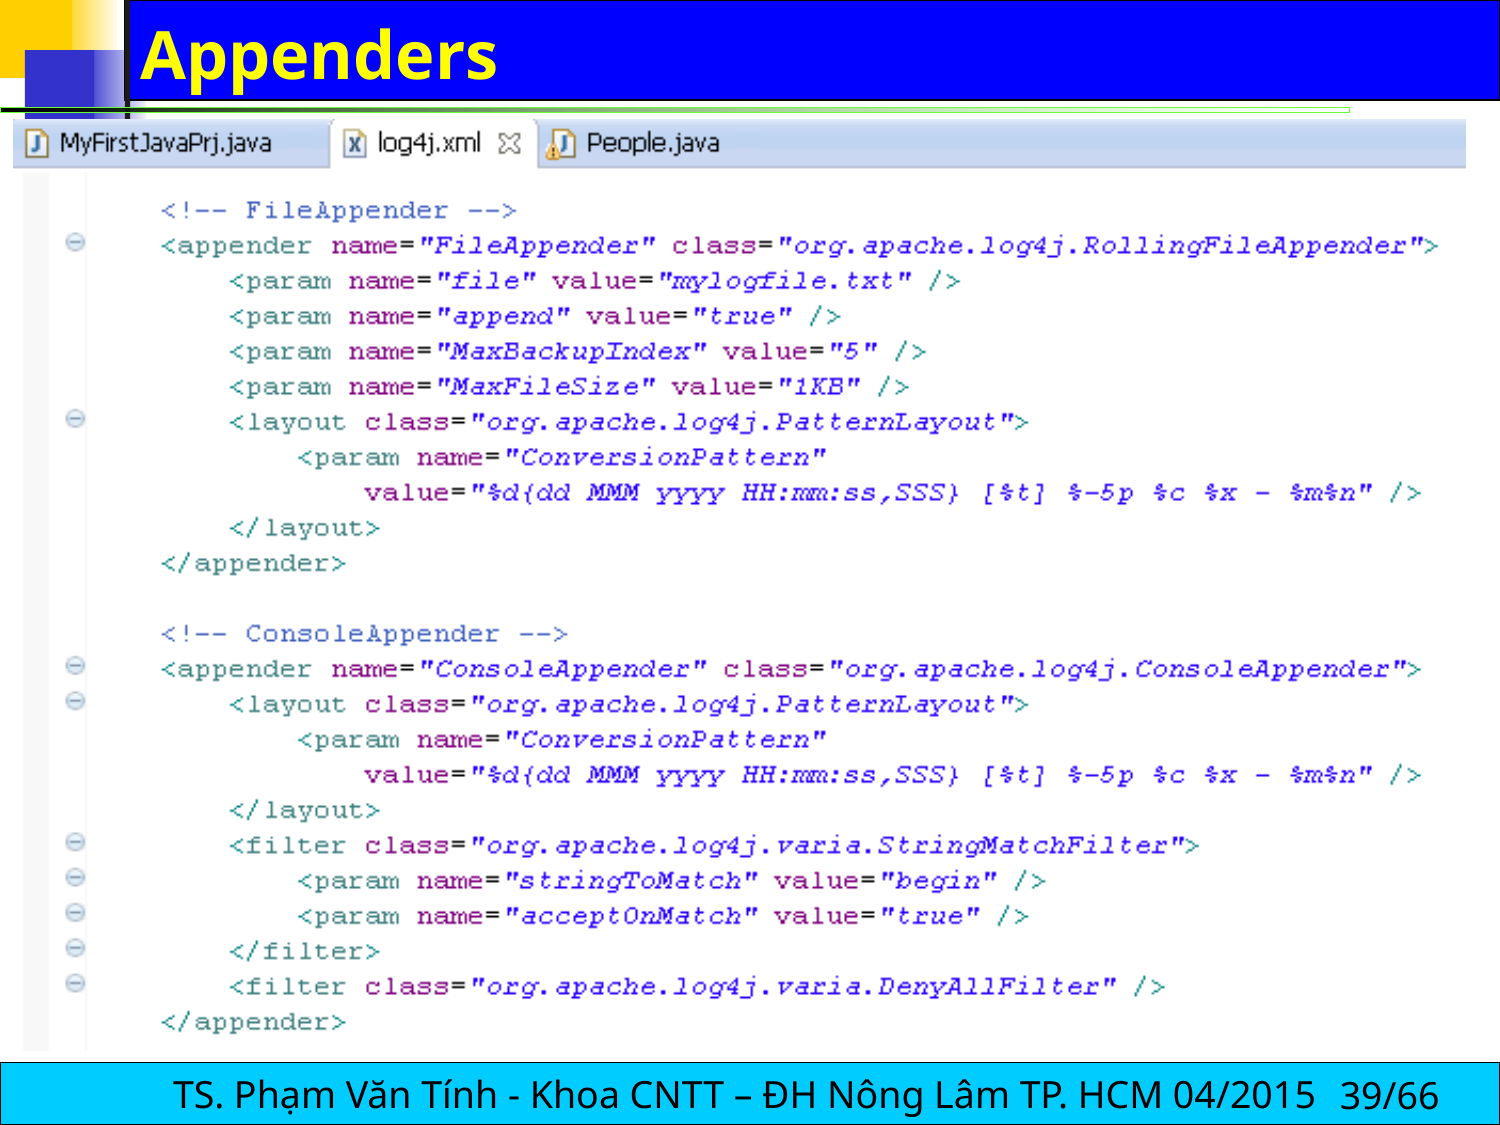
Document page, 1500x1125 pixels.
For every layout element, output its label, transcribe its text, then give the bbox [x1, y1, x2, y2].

title Appenders [124, 12, 1467, 101]
picture [13, 119, 1467, 1051]
